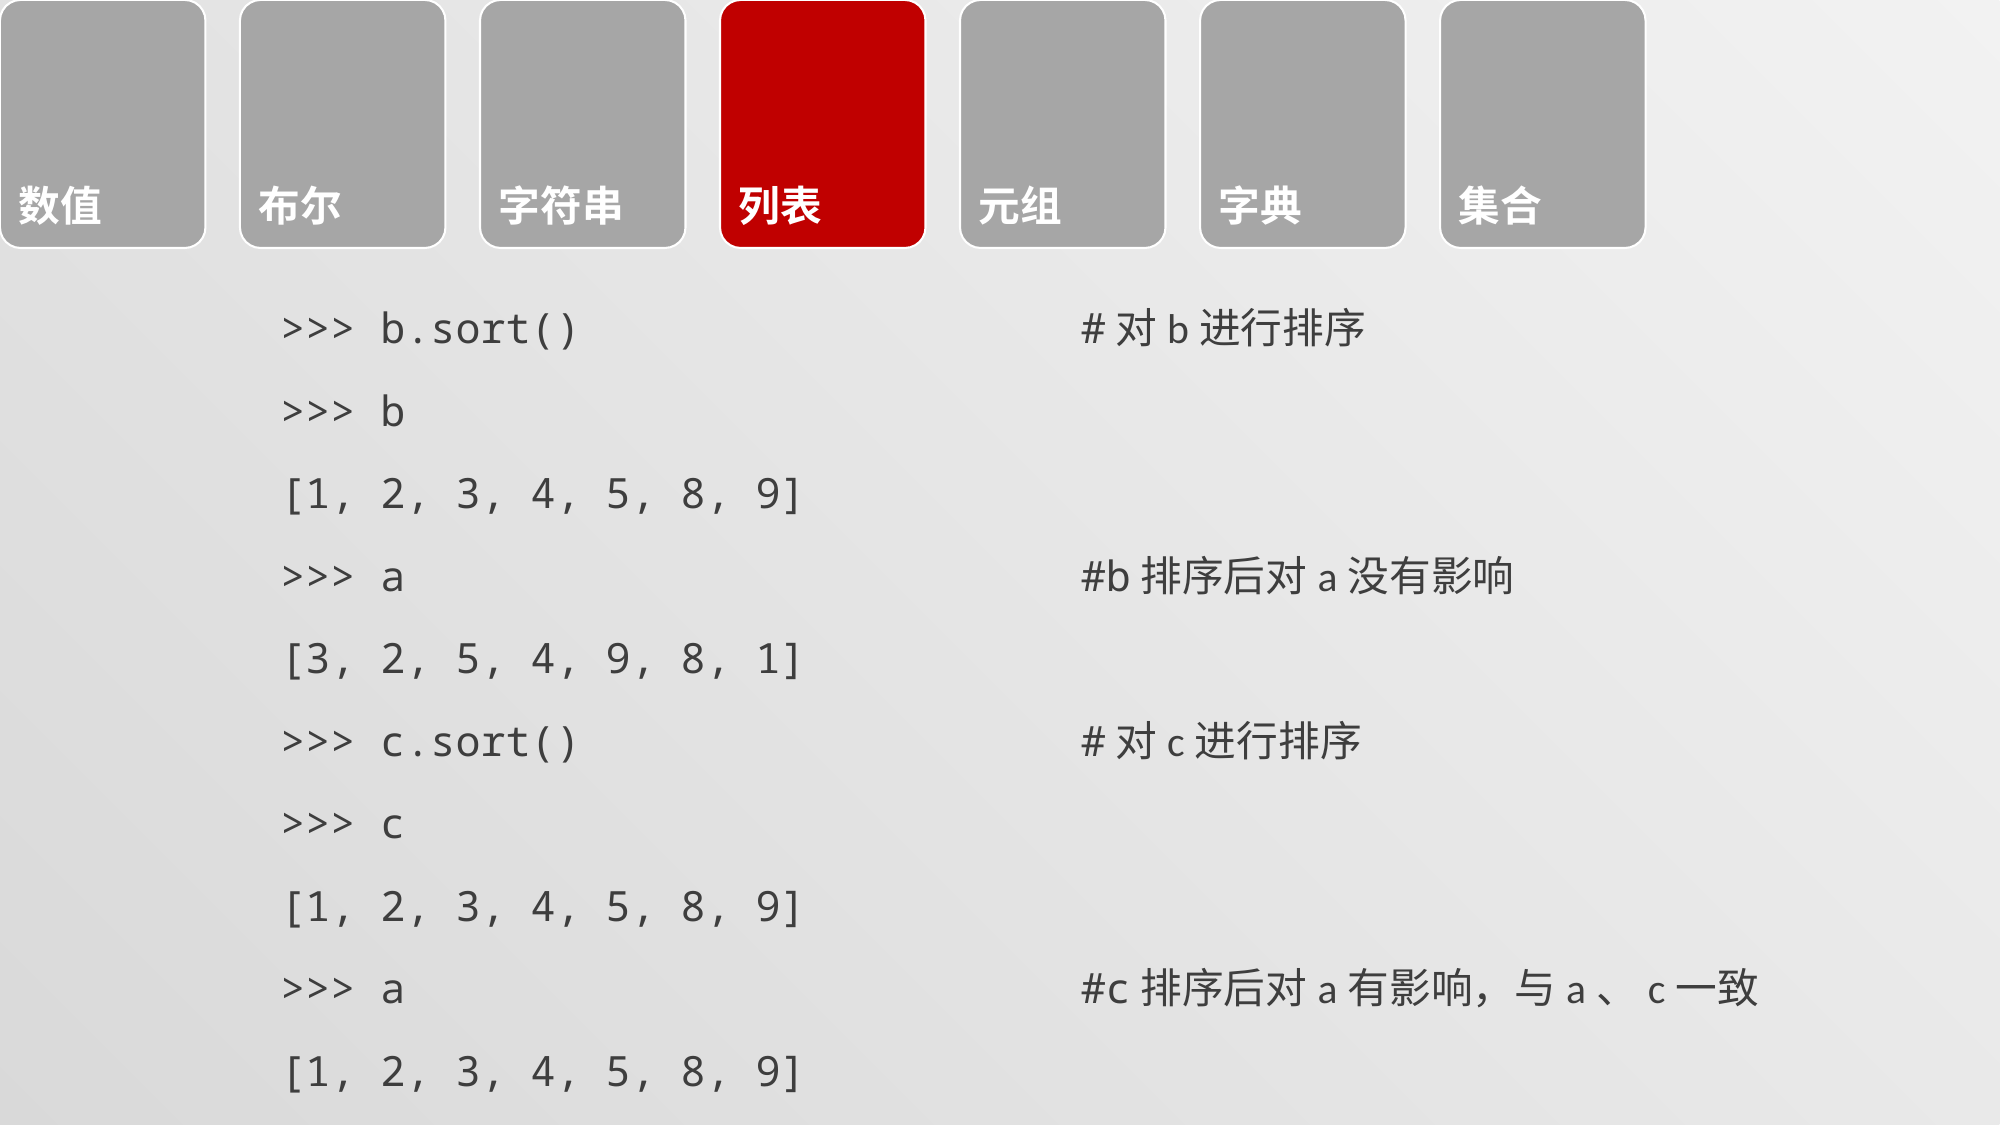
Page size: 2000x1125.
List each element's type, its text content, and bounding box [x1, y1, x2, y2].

list >>> b.sort() #对b进行排序 >>> b [1, 2, 3, 4, 5, 8, 9] >>> a #b排序后对a没有影响 [3, 2, 5, 4, 9, 8, 1] >>> c.sort() #对c进行排序 >>> c [1, 2, 3, 4, 5, 8, 9] >>> a #c排序后对a有影响，与a、c一致 [1, 2, 3, 4, 5, 8, 9] [199, 299, 1800, 1013]
